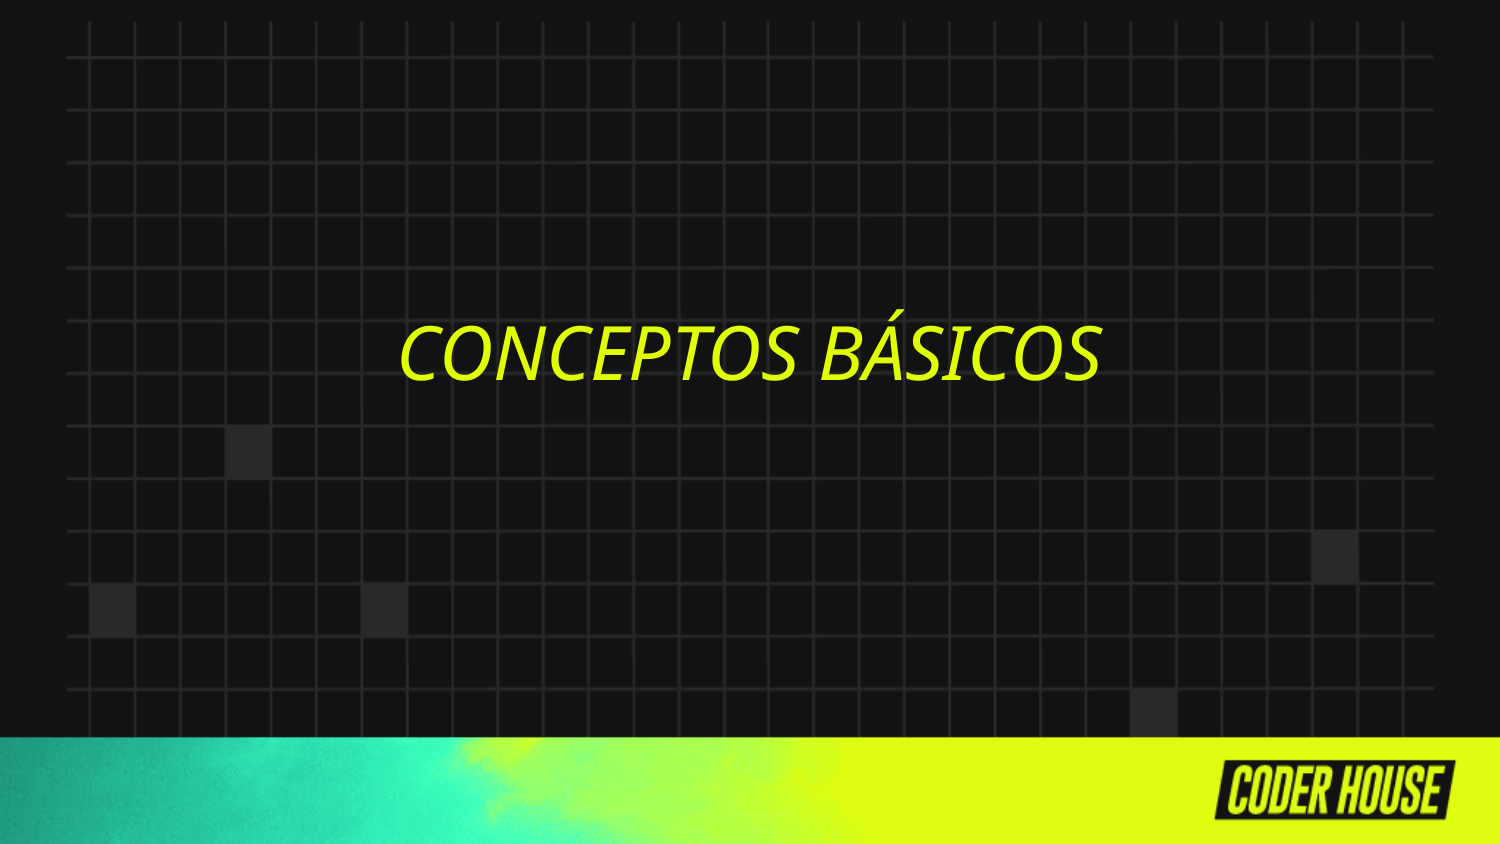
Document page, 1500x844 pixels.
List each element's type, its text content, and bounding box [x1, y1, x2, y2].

text_box CONCEPTOS BÁSICOS [358, 269, 1142, 432]
picture [0, 0, 1500, 844]
